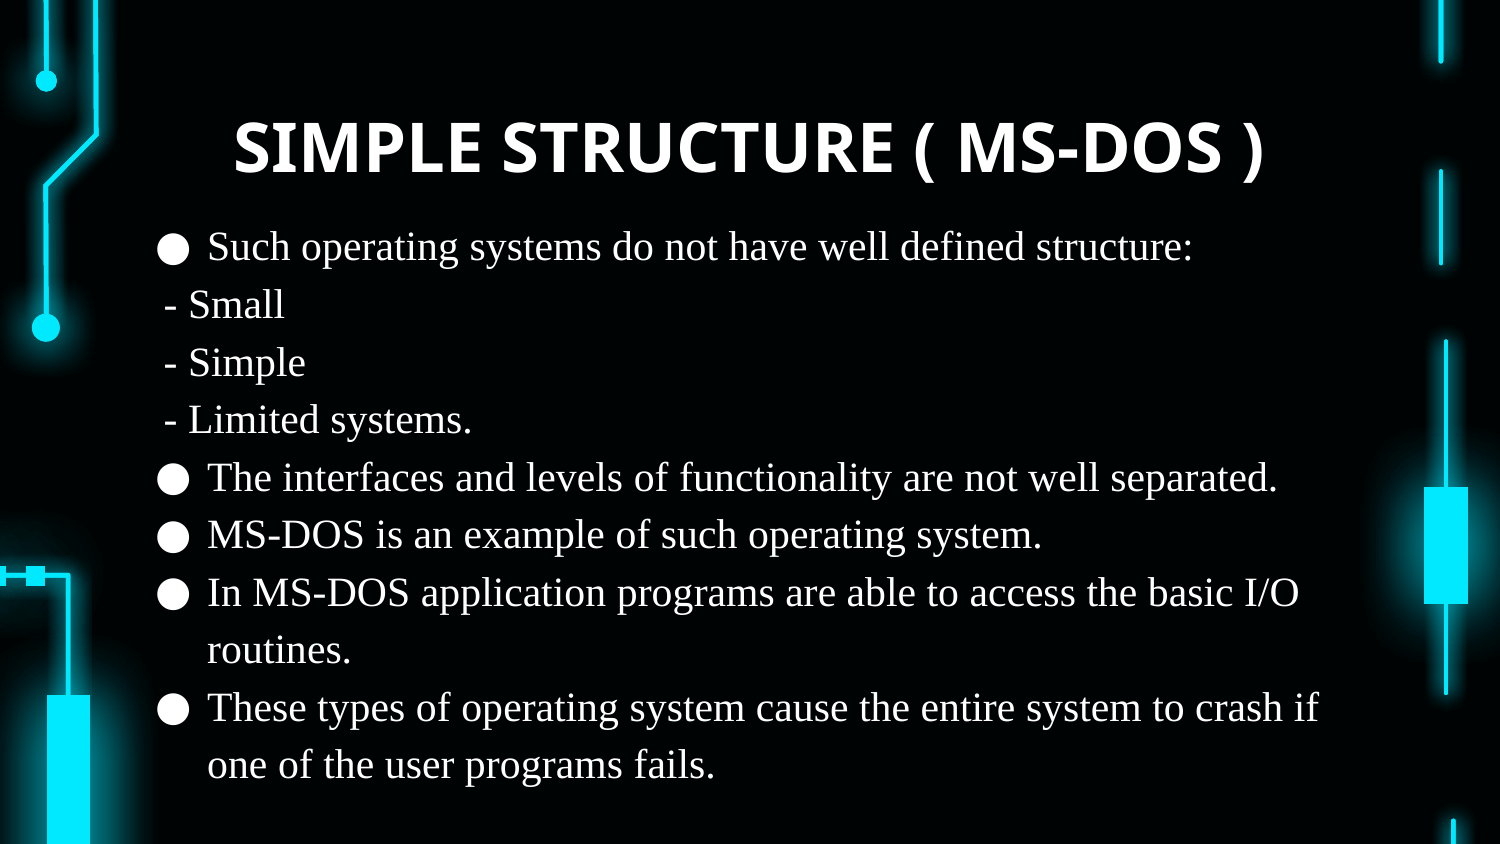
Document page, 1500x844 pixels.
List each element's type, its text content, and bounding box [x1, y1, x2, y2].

list Such operating systems do not have well defined structure: - Small - Simple - Limited systems. The interfaces and levels of functionality are not well separated. MS-DOS is an example of such operating system. In MS-DOS application programs are able to access the basic I/O routines. These types of operating system cause the entire system to crash if one of the user programs fails. [116, 196, 1383, 750]
title SIMPLE STRUCTURE ( MS-DOS ) [116, 88, 1383, 167]
